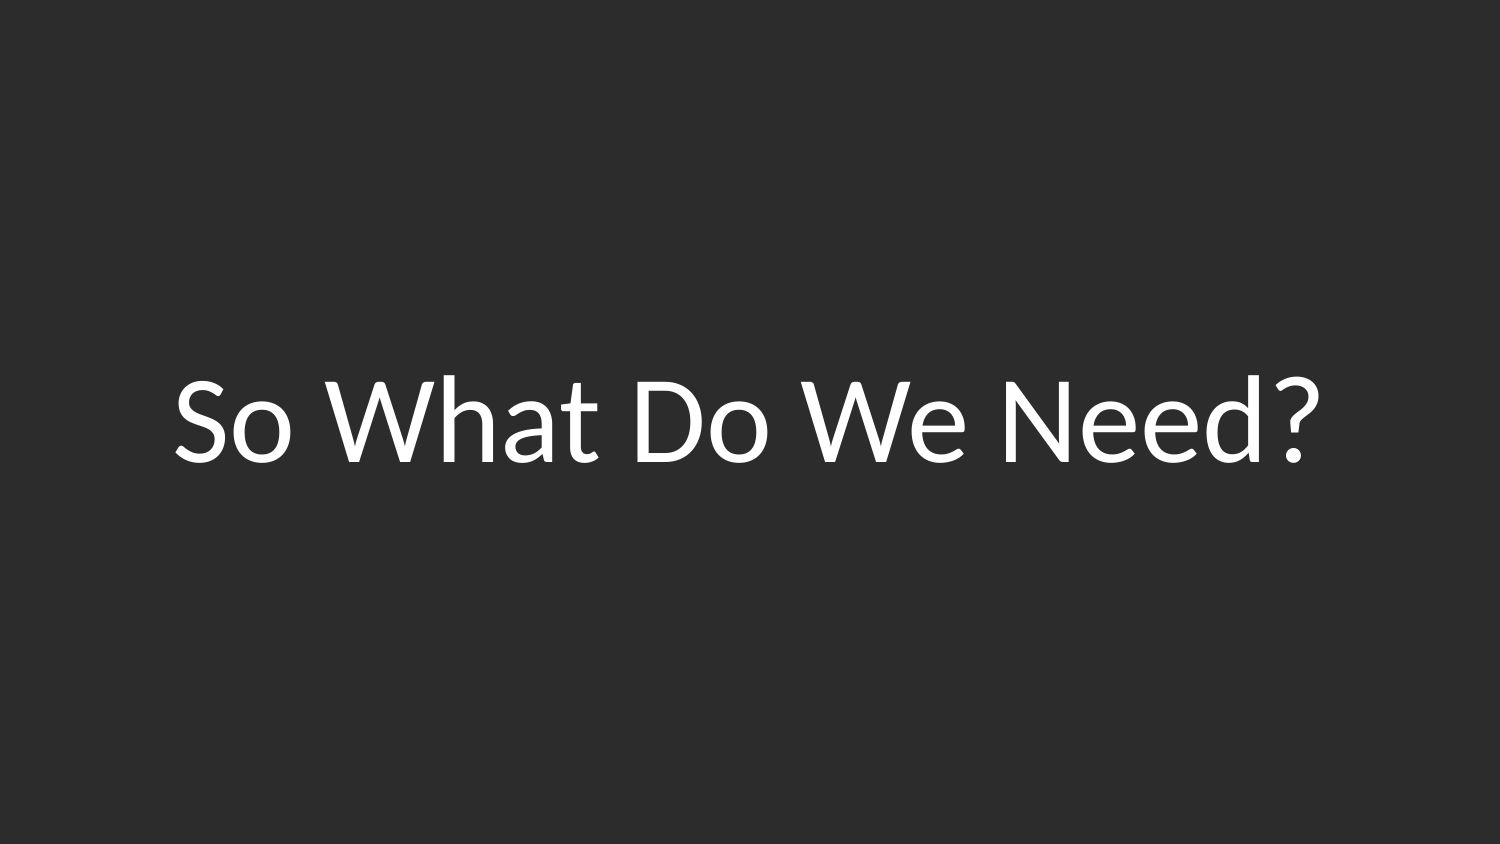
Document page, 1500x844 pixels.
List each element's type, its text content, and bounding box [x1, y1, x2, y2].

title So What Do We Need? [103, 176, 1397, 668]
